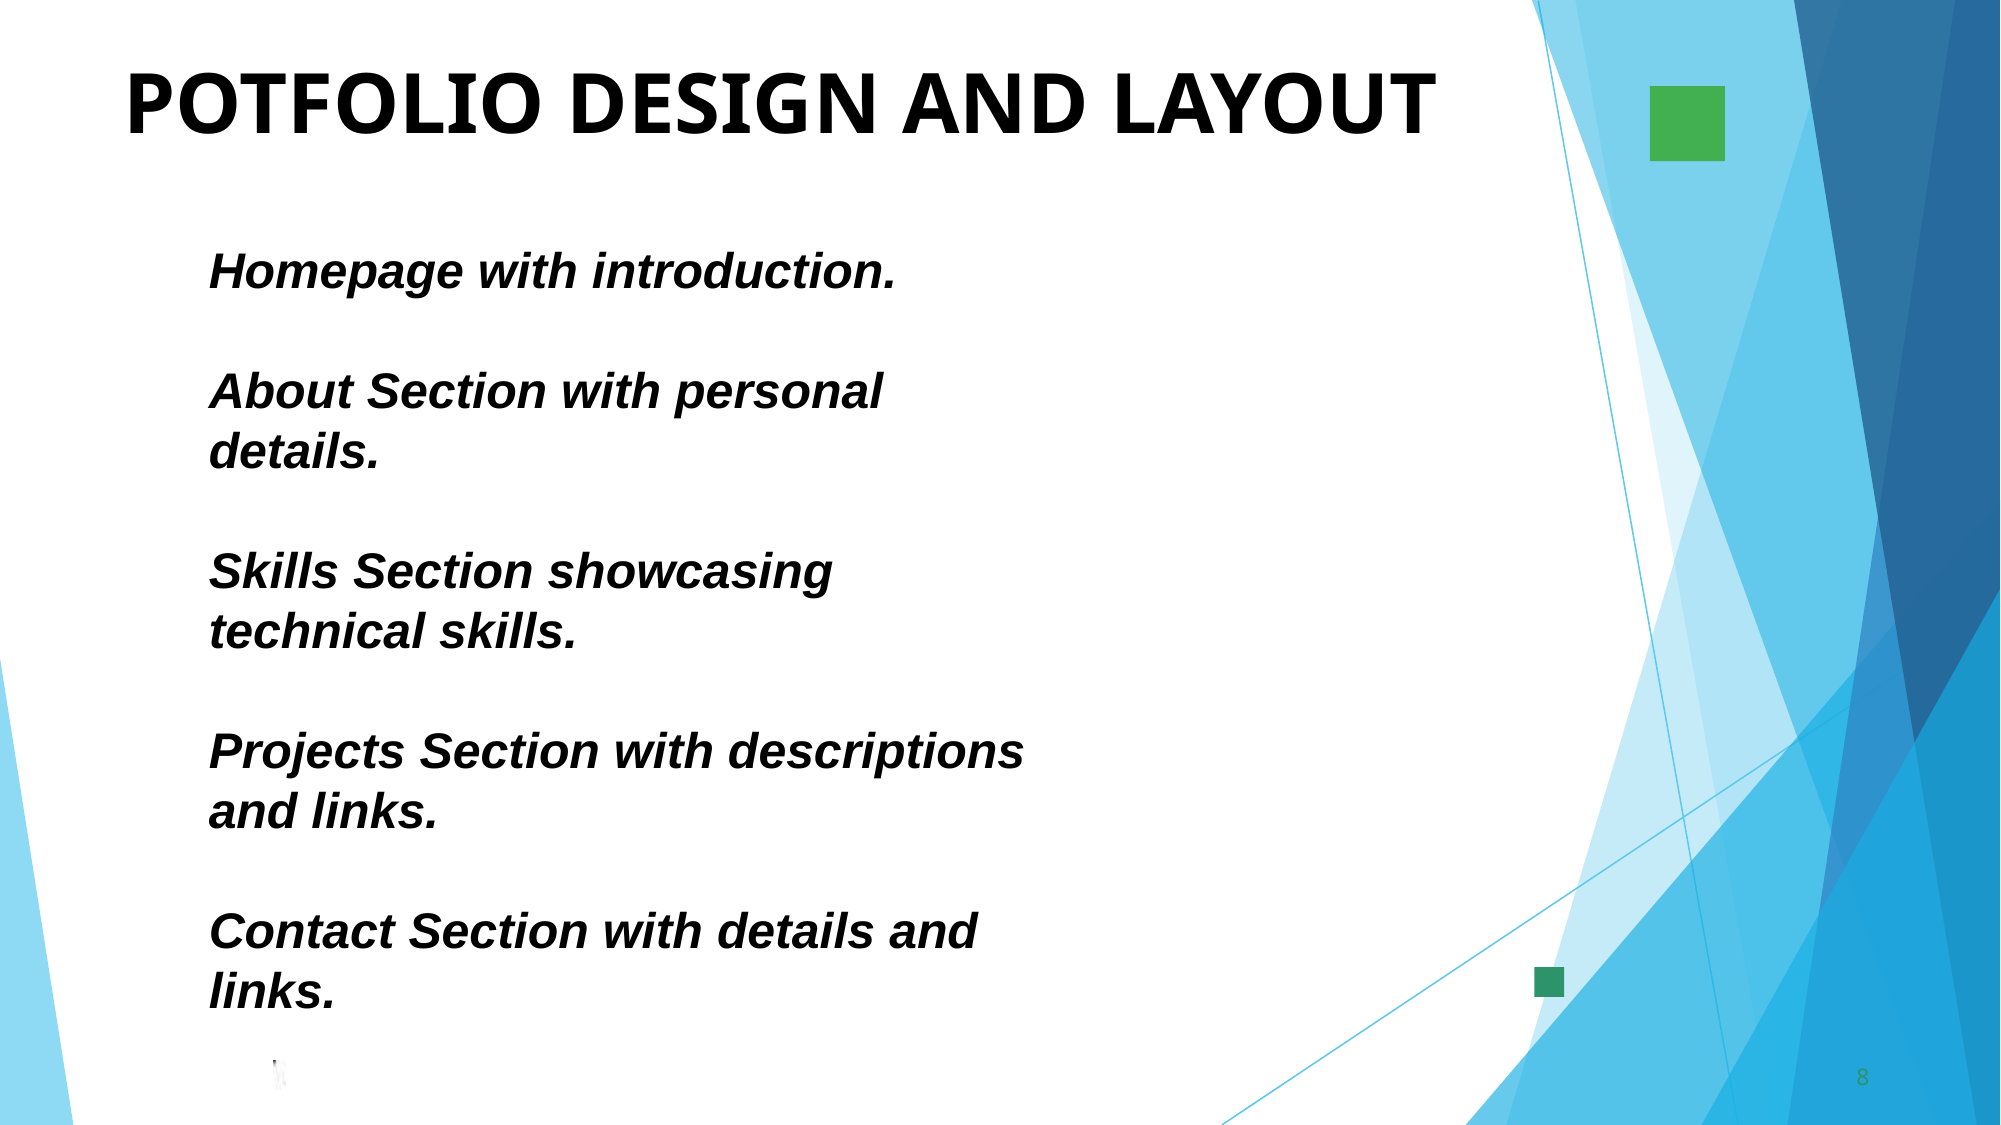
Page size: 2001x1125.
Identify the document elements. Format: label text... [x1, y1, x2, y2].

text_box POTFOLIO DESIGN AND LAYOUT [121, 47, 1564, 150]
text_box ‹#› [1849, 1061, 1888, 1095]
text_box [1649, 86, 1725, 162]
text_box [1534, 967, 1565, 997]
text_box Homepage with introduction. About Section with personal details. Skills Section showcasing technical skills. Projects Section with descriptions and links. Contact Section with details and links. [193, 223, 1067, 1034]
picture [273, 1060, 287, 1091]
